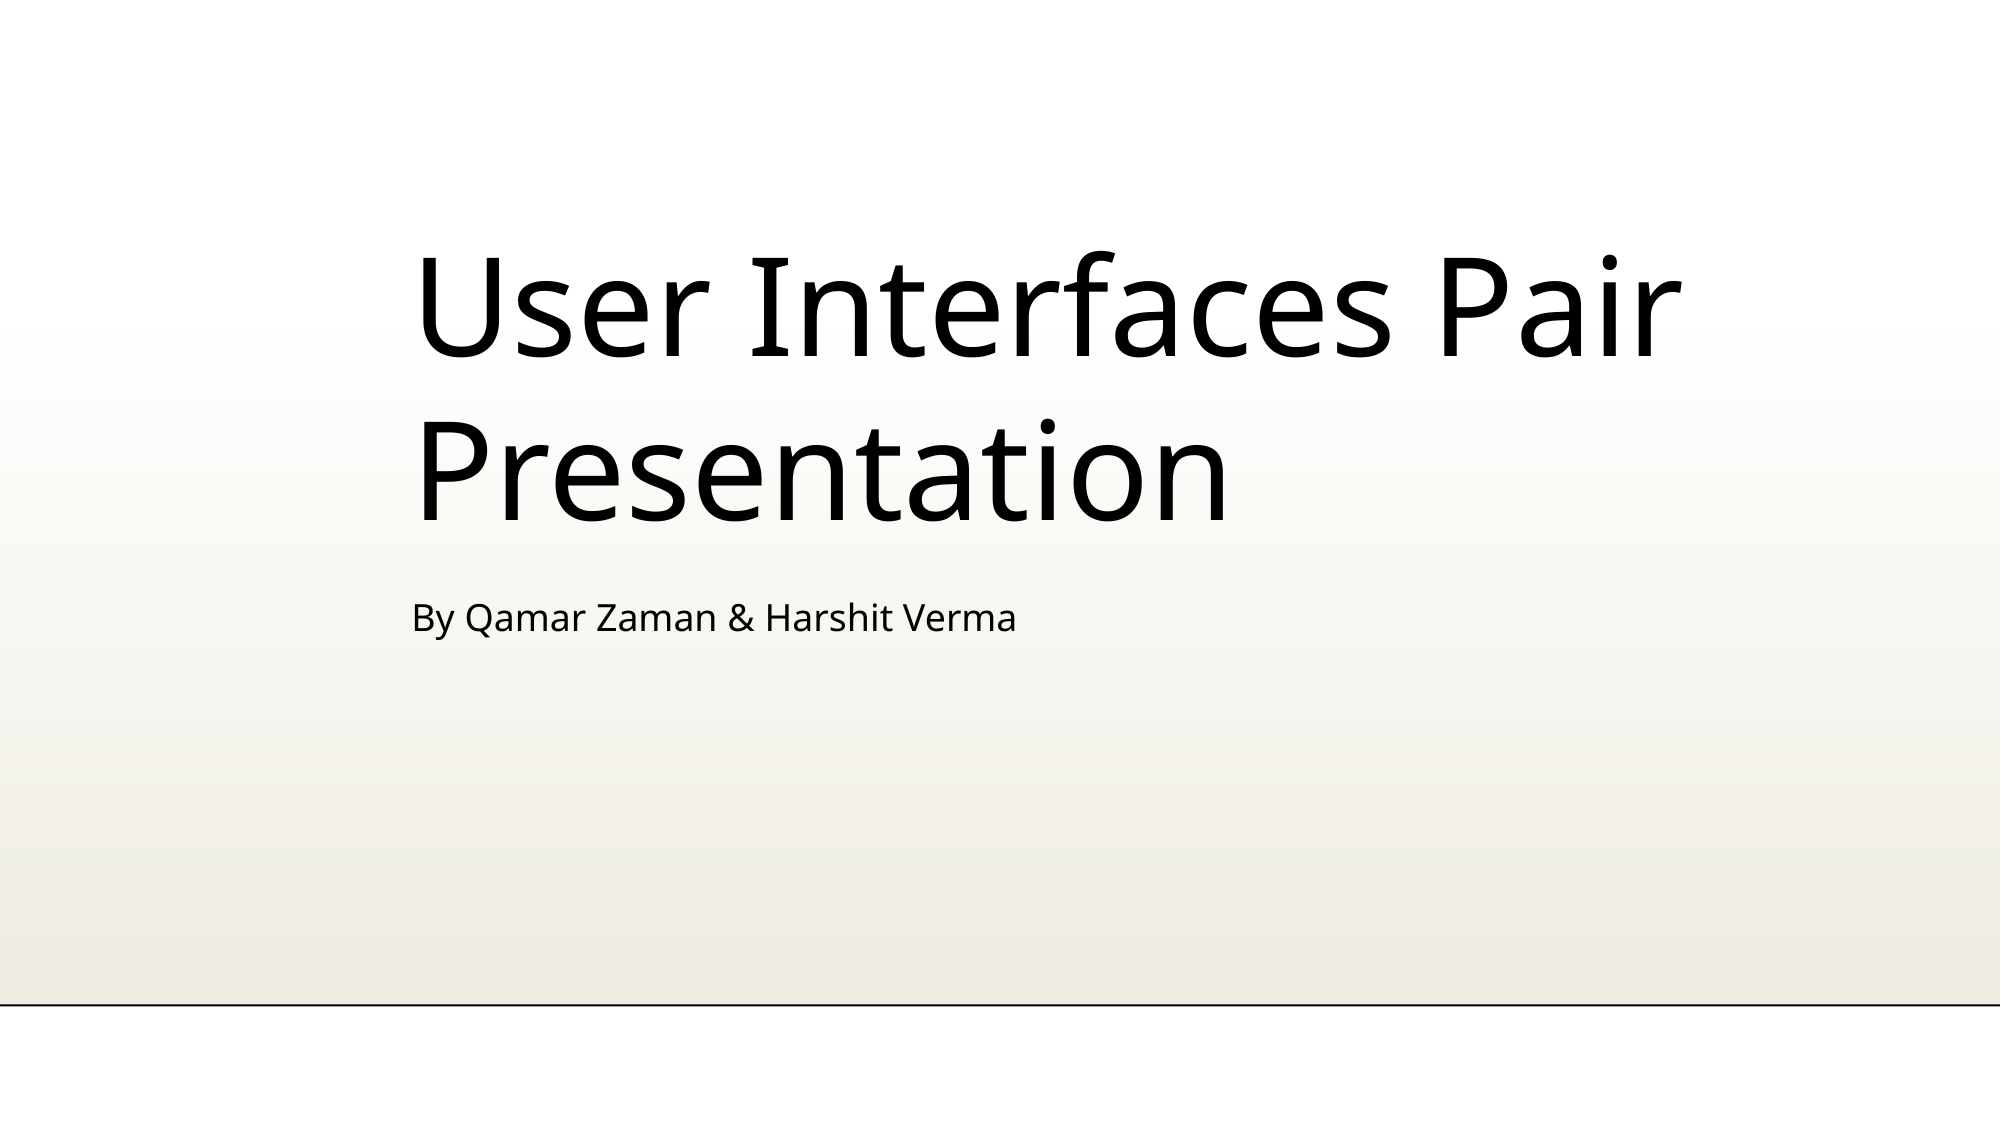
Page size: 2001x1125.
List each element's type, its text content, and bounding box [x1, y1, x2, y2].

text_box User Interfaces Pair Presentation [396, 131, 1814, 549]
text_box By Qamar Zaman & Harshit Verma [396, 579, 1814, 740]
